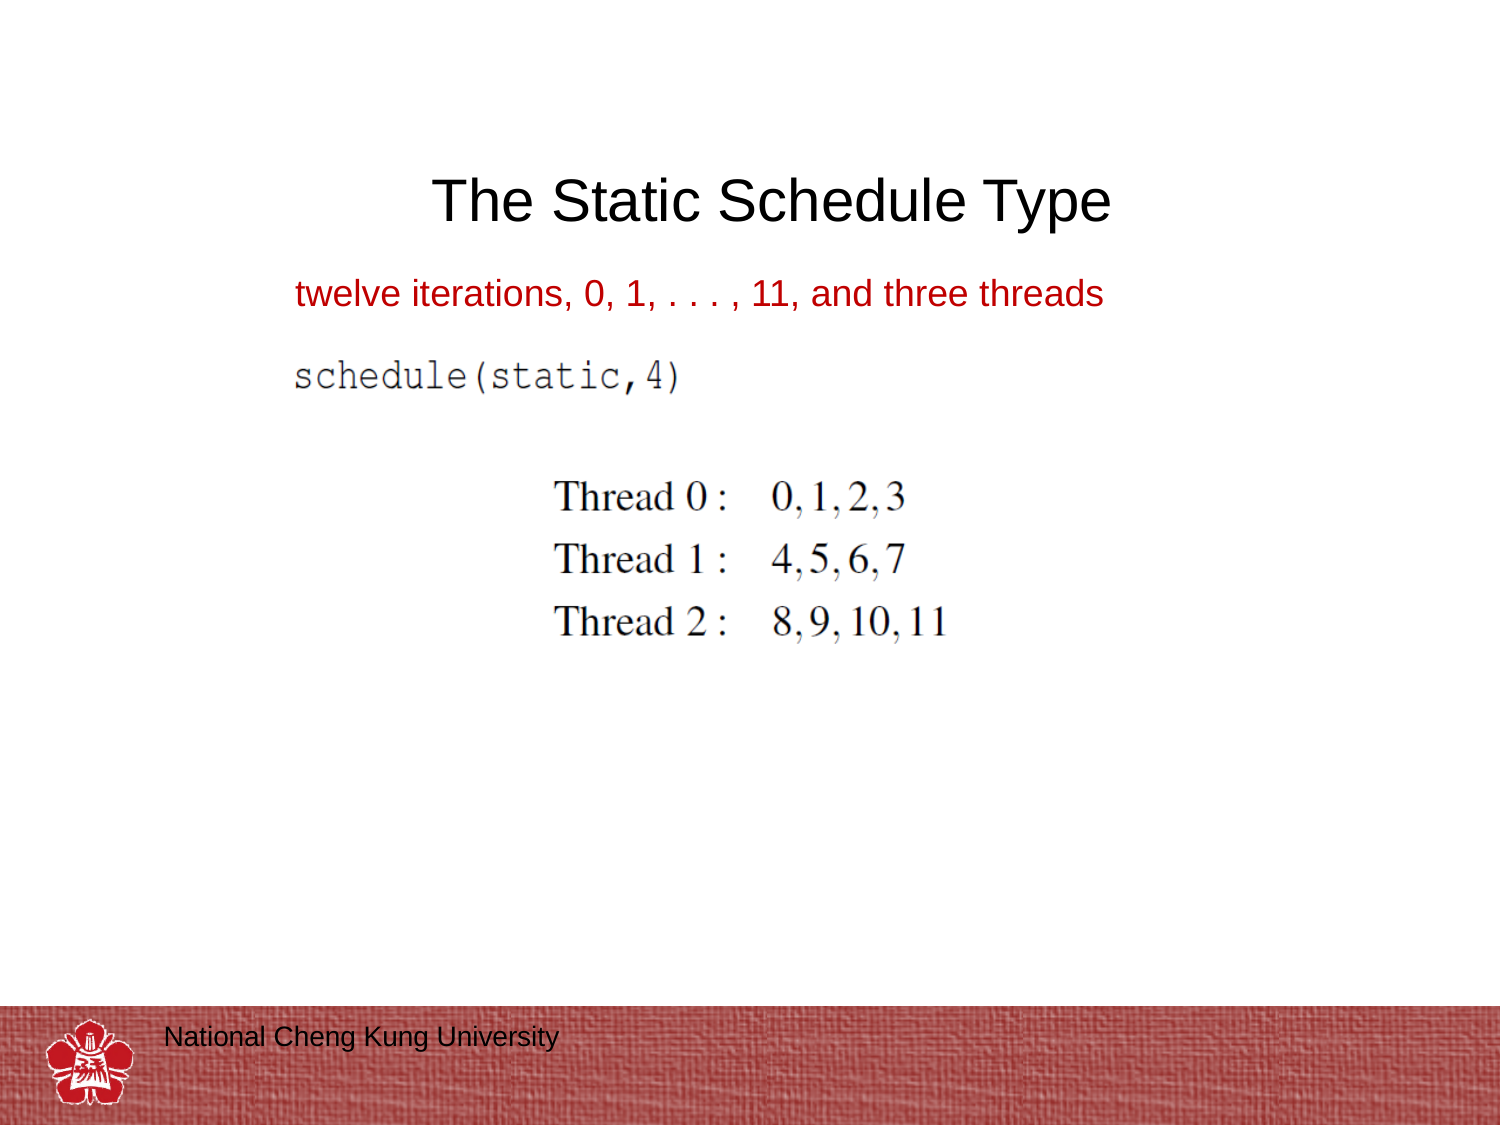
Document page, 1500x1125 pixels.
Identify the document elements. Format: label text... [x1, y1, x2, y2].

picture [541, 467, 959, 658]
title The Static Schedule Type [262, 154, 1282, 242]
picture [288, 358, 687, 403]
picture [29, 1006, 148, 1125]
text_box twelve iterations, 0, 1, . . . , 11, and three threads [280, 261, 1229, 321]
